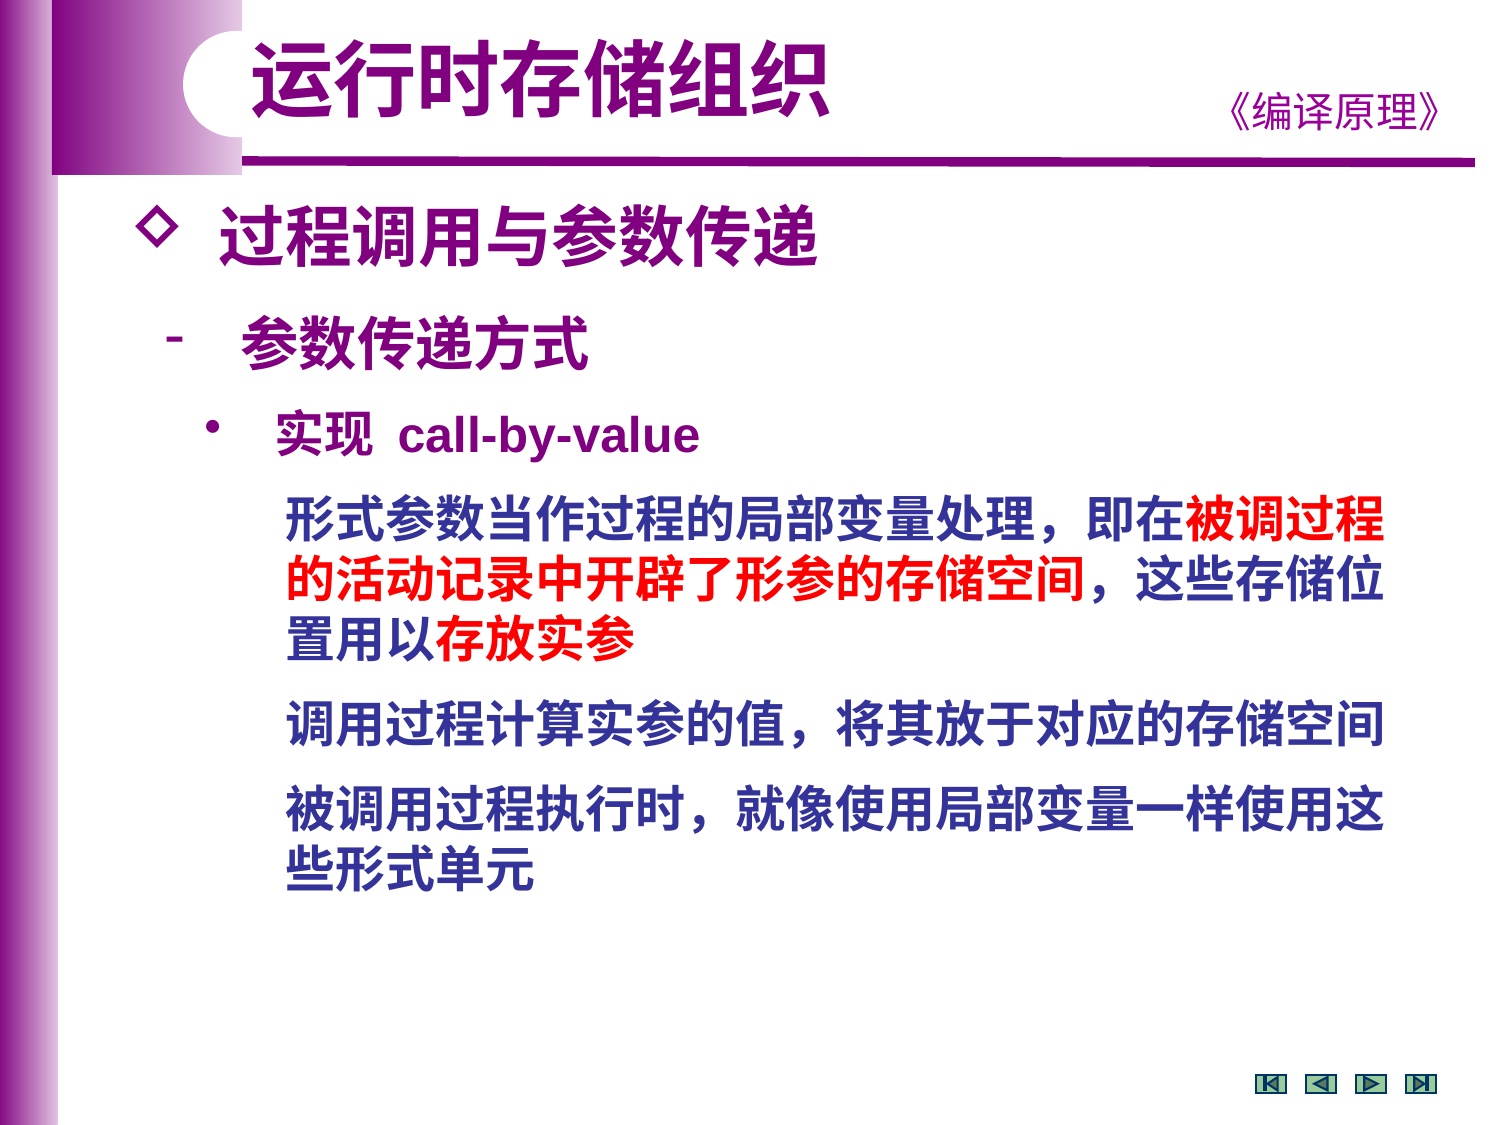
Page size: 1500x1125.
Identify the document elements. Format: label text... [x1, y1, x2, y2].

text_box [1356, 1074, 1386, 1093]
text_box [1306, 1074, 1336, 1093]
text_box 过程调用与参数传递 [112, 187, 1213, 283]
text_box [1256, 1074, 1286, 1093]
text_box [1406, 1074, 1436, 1093]
text_box 运行时存储组织 [235, 31, 857, 136]
text_box 参数传递方式 实现 call-by-value 形式参数当作过程的局部变量处理，即在被调过程 的活动记录中开辟了形参的存储空间，这些存储位 置用以存放实参 调用过程计算实参的值，将其放于对应的存储空间 被调用过程执行时，就像使用局部变量一样使用这 些形式单元 [149, 299, 1438, 905]
